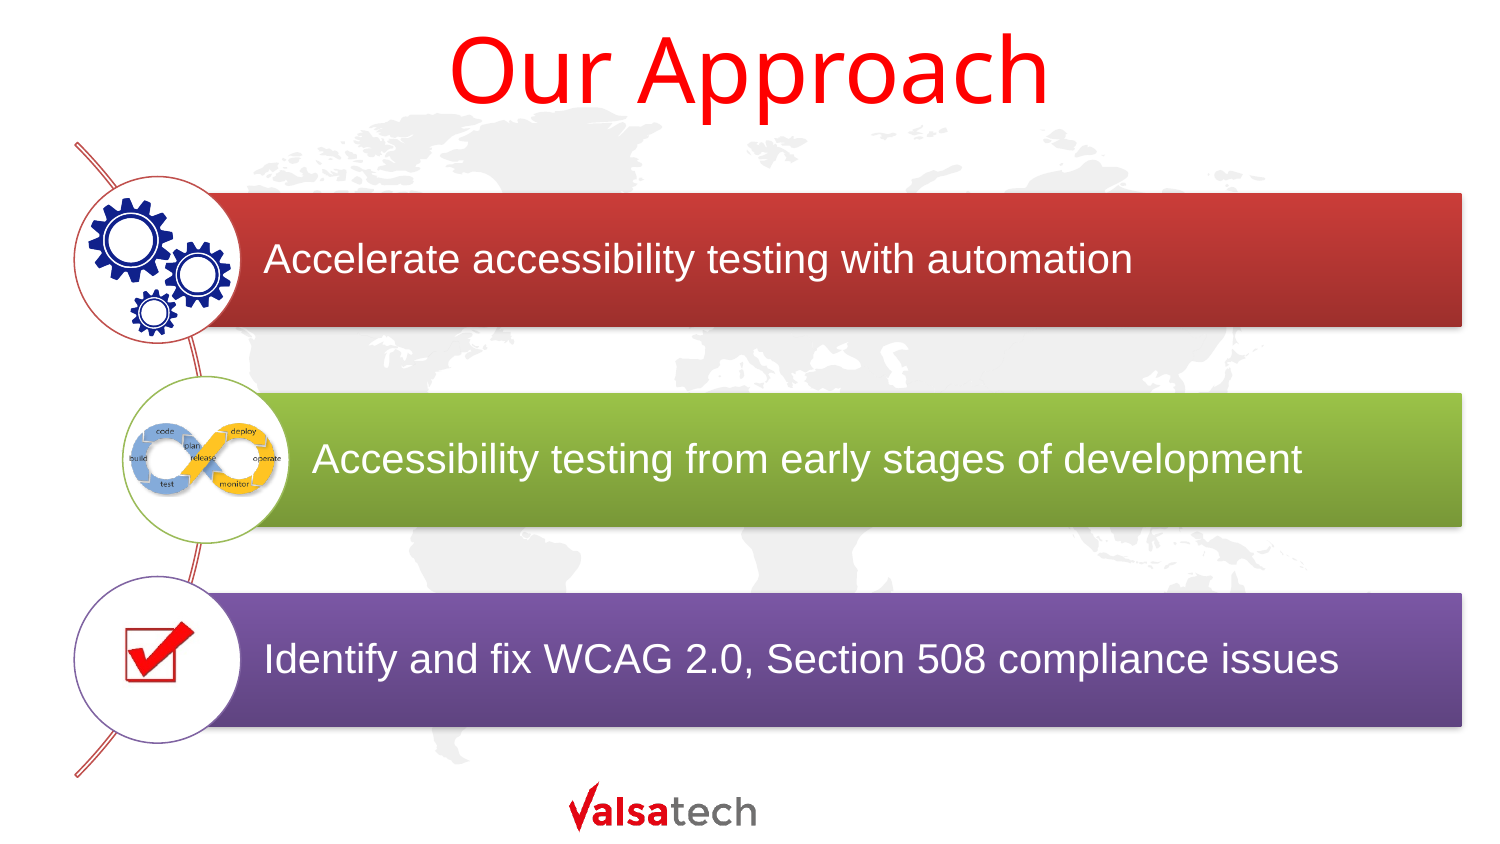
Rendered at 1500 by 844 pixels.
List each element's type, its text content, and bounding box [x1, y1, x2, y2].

picture [100, 610, 211, 700]
picture [566, 794, 758, 835]
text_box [64, 126, 1471, 794]
picture [127, 420, 283, 499]
title Our Approach [0, 0, 1500, 138]
picture [33, 184, 283, 351]
